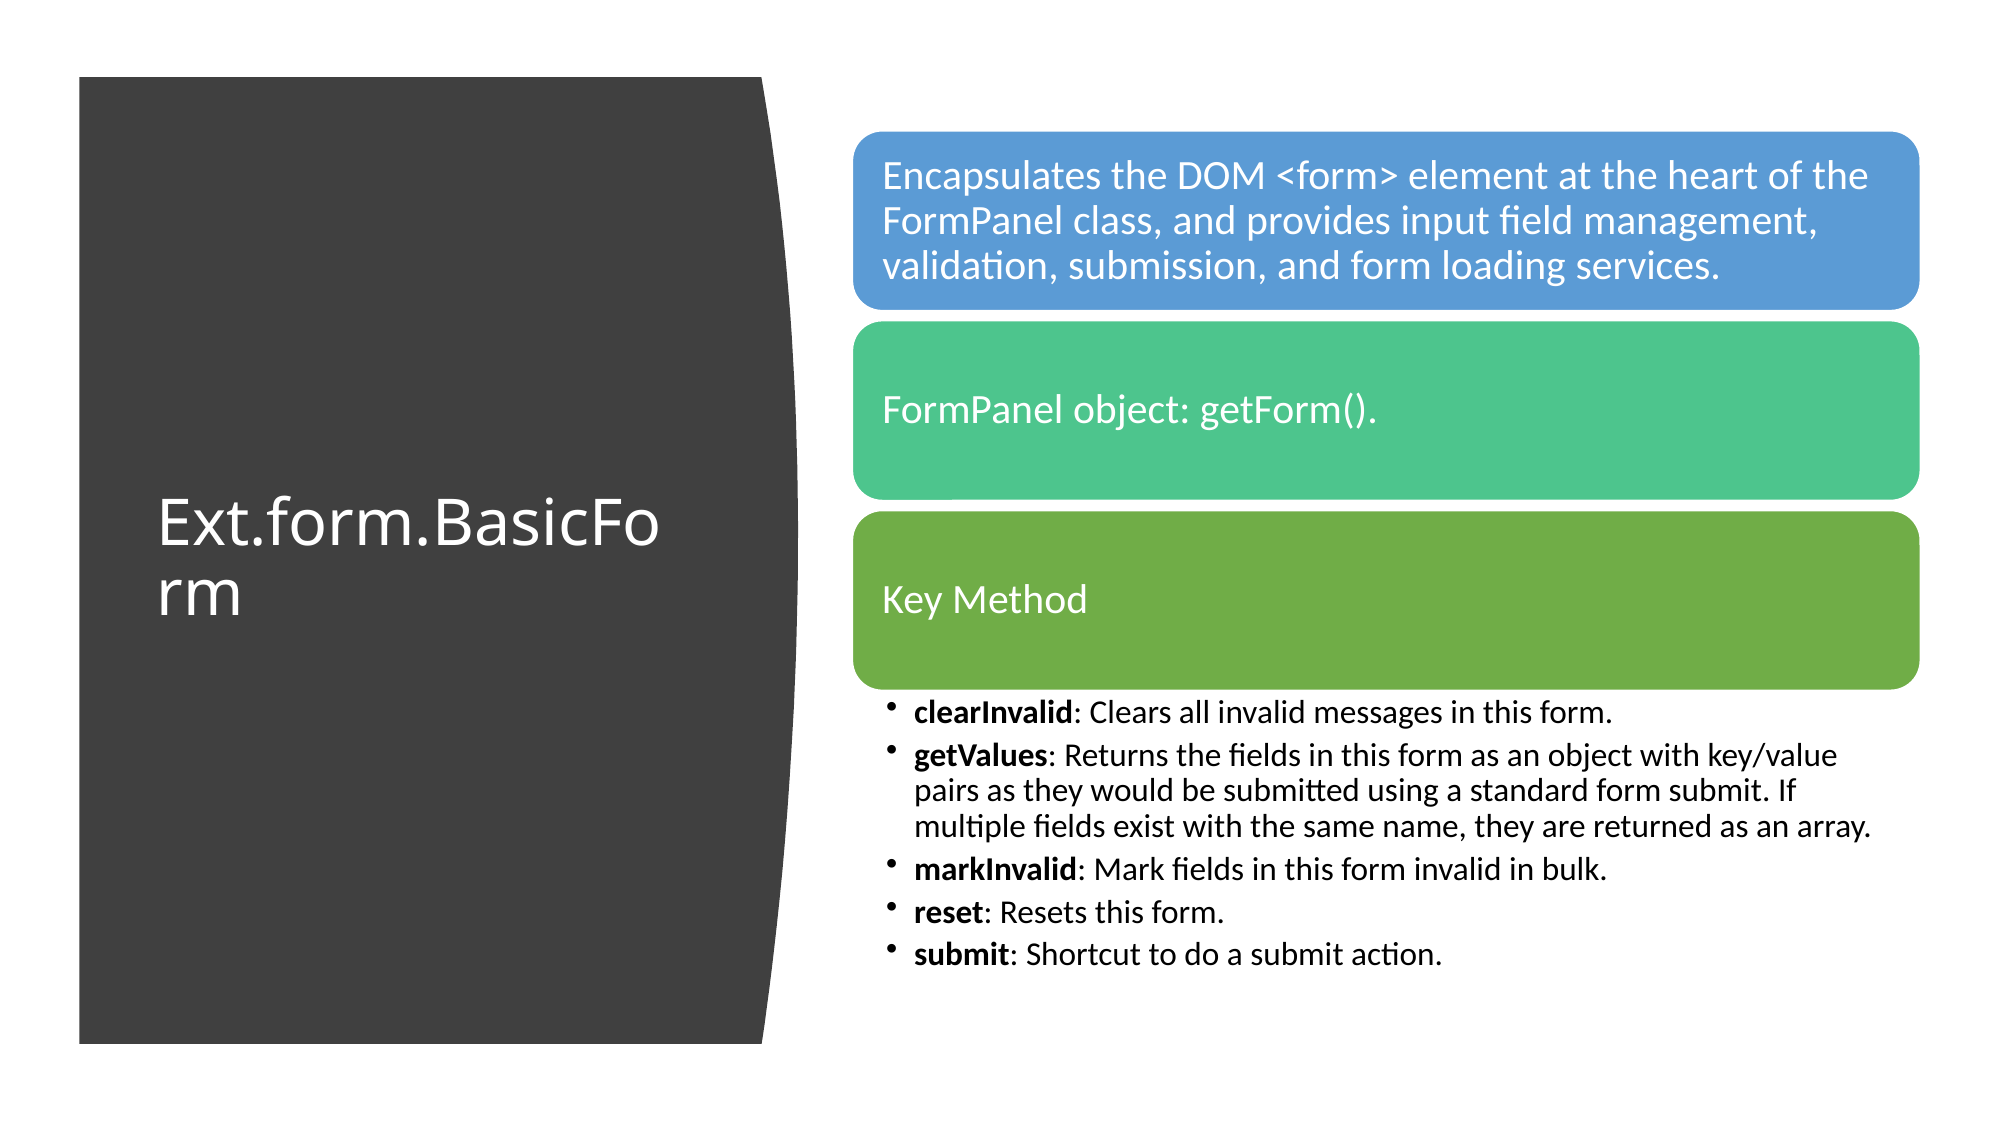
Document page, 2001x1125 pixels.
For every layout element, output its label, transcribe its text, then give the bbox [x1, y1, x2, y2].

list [852, 77, 1921, 1043]
text_box [78, 76, 800, 1045]
title Ext.form.BasicForm [141, 166, 702, 953]
